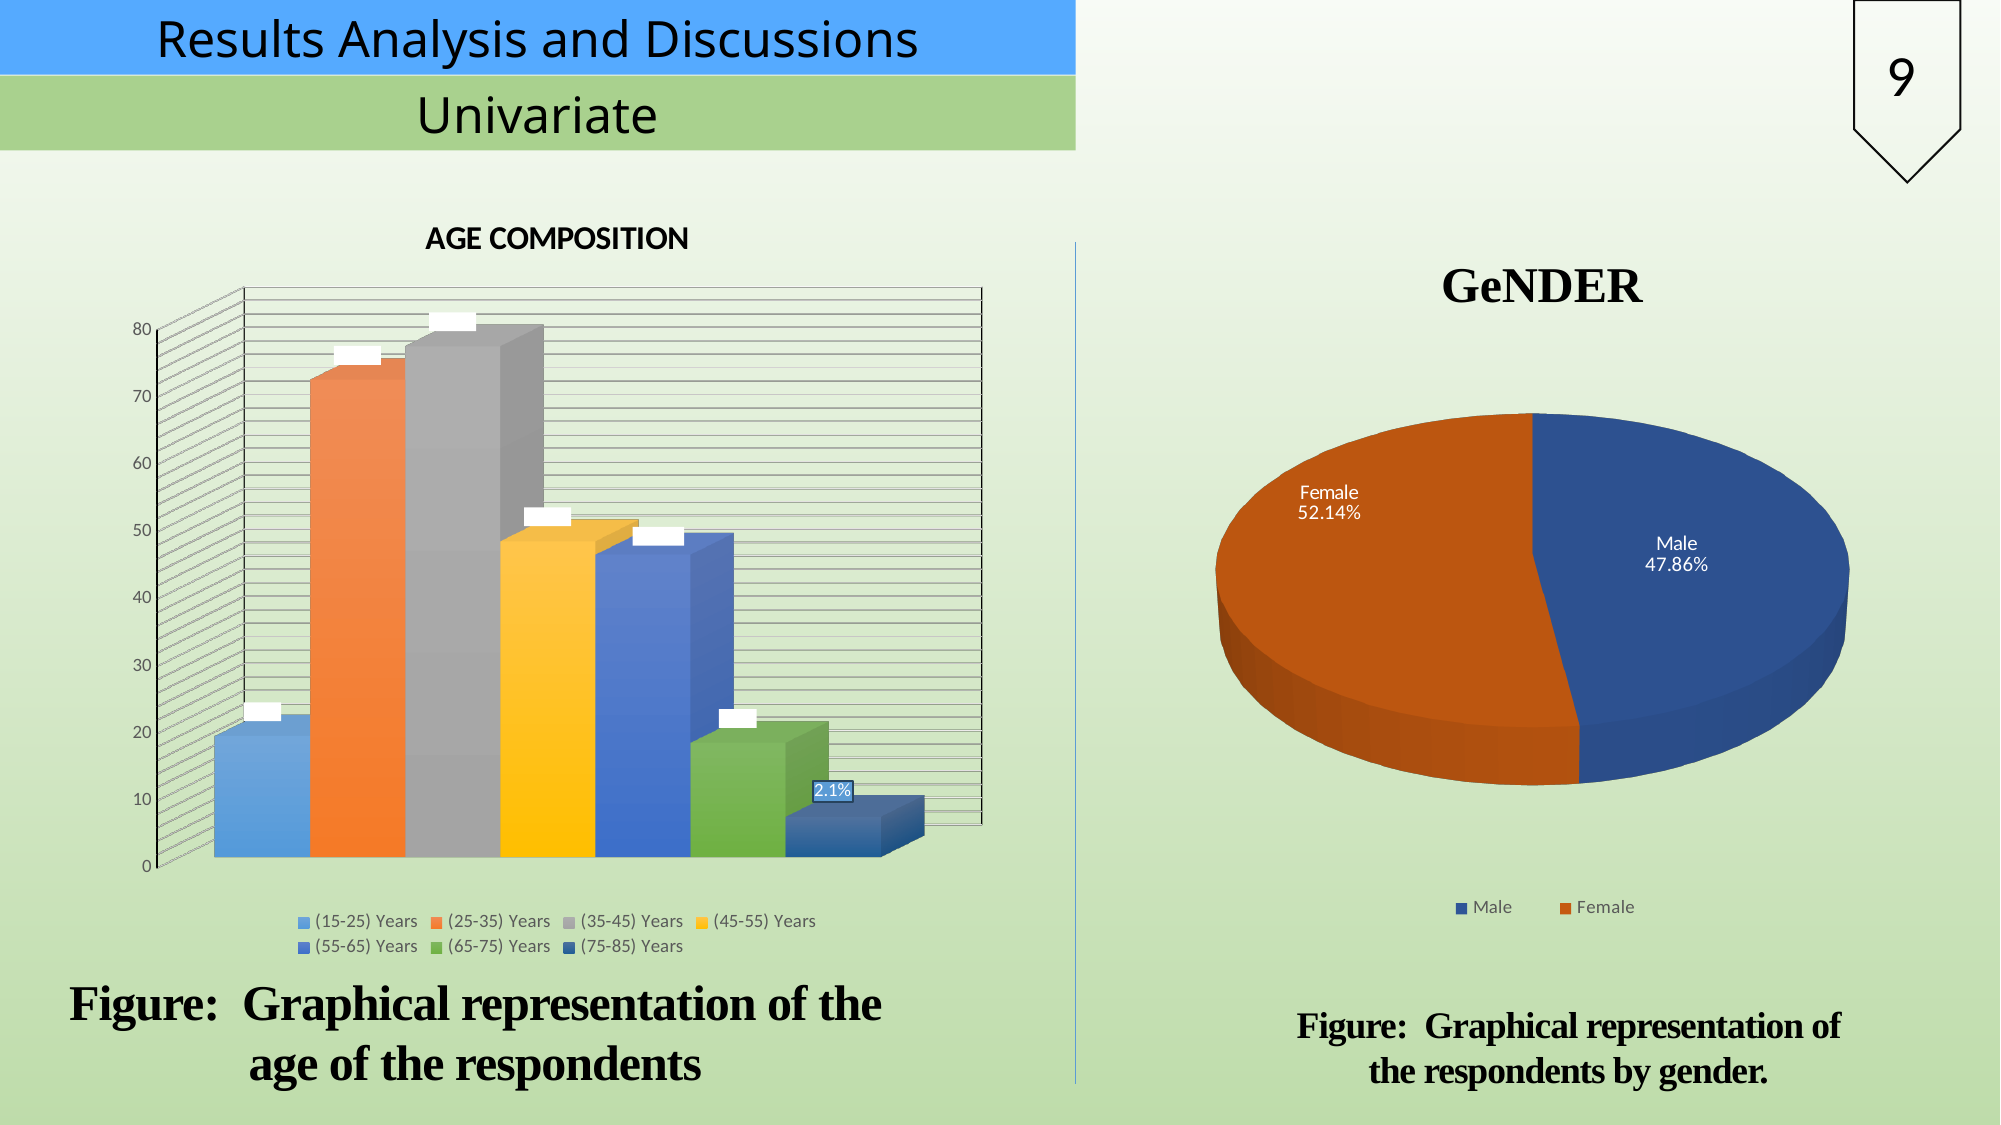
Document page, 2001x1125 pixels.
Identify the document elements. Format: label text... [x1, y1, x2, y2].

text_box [1854, 0, 1961, 183]
text_box Results Analysis and Discussions [0, 0, 1076, 75]
chart [114, 191, 1000, 964]
chart [1102, 191, 1968, 964]
text_box Figure: Graphical representation of the age of the respondents [32, 963, 918, 1098]
text_box Univariate [0, 75, 1076, 151]
text_box Figure: Graphical representation of the respondents by gender. [1276, 993, 1861, 1099]
